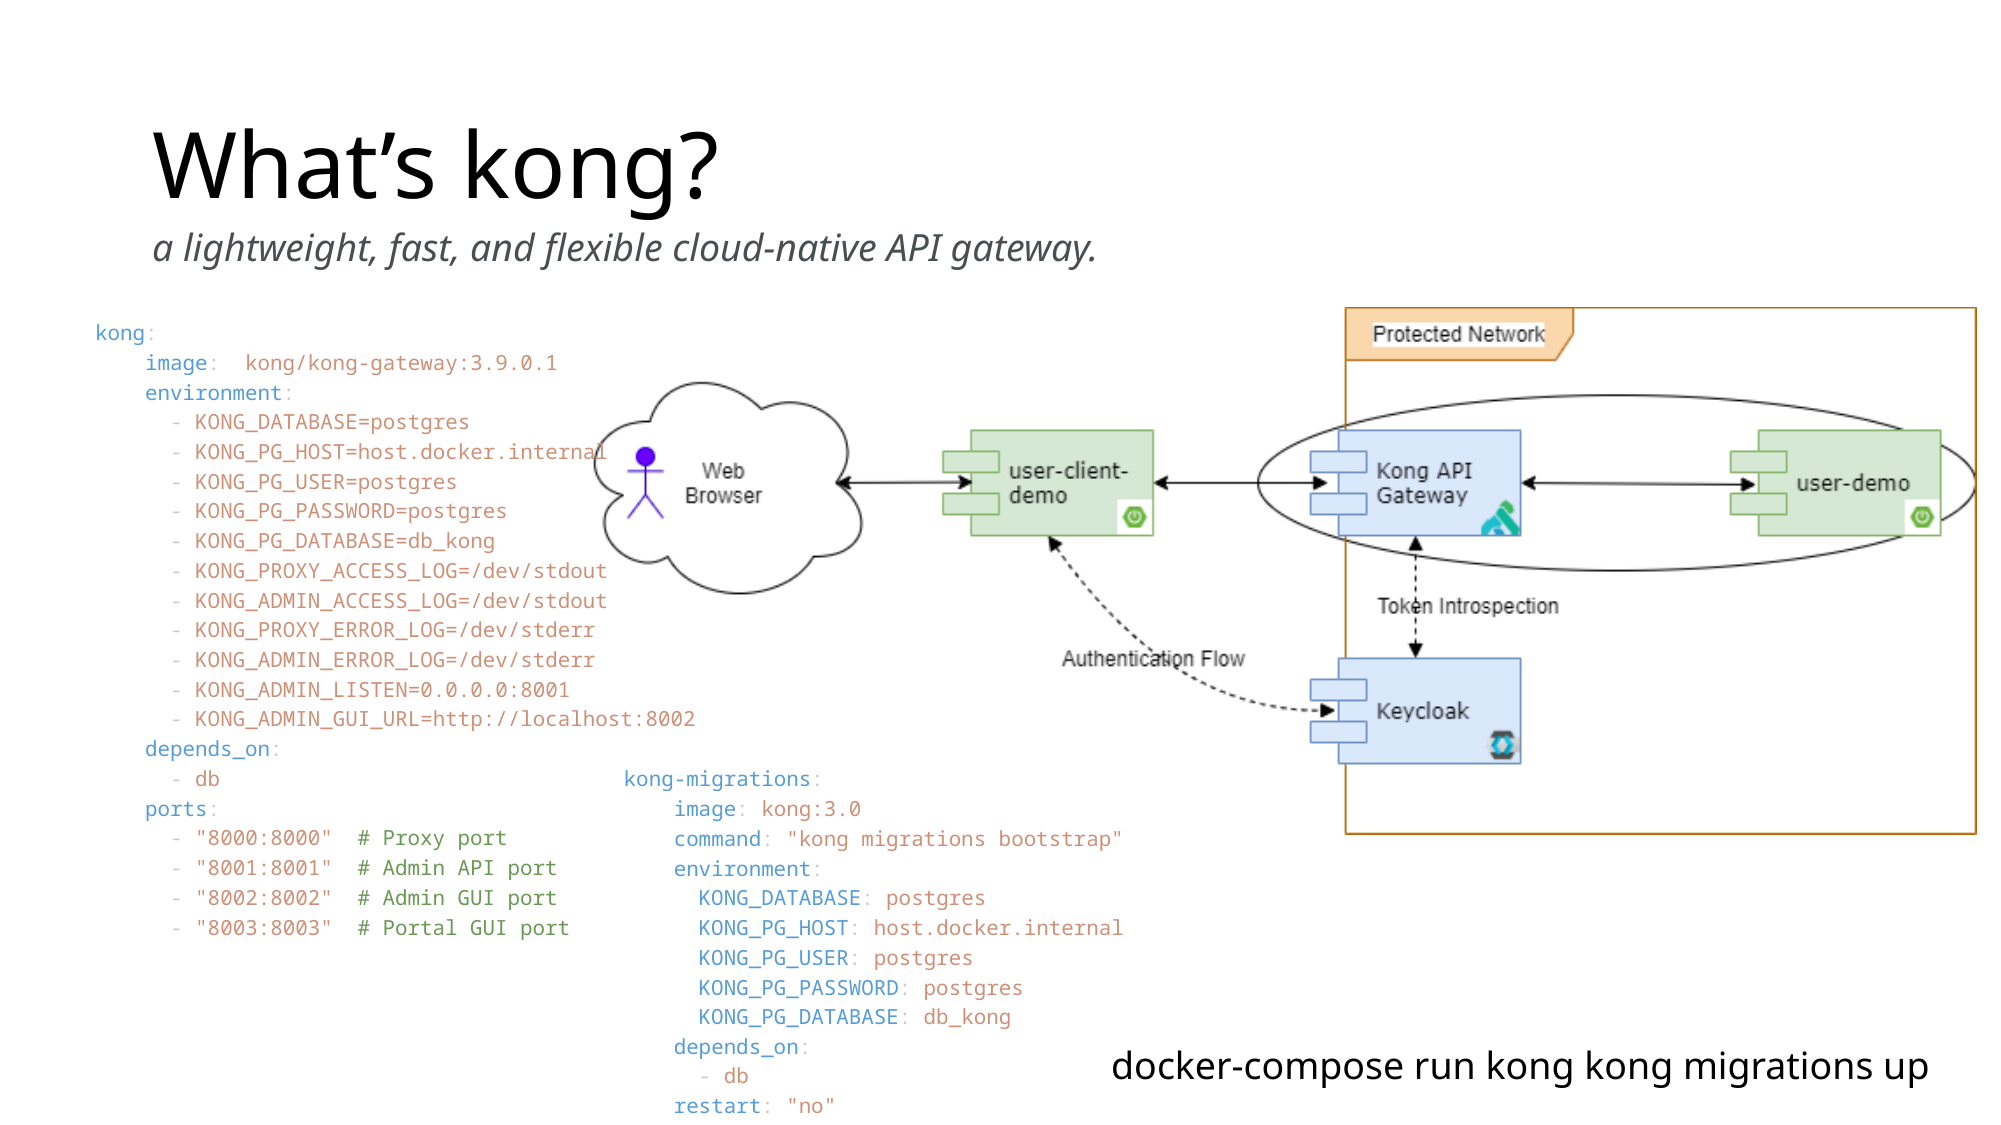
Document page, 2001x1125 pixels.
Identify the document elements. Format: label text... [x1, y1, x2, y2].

text_box docker-compose run kong kong migrations up [1140, 1034, 2000, 1095]
text_box kong-migrations: image: kong:3.0 command: "kong migrations bootstrap" environment: KONG_DATABASE: postgres KONG_PG_HOST: host.docker.internal KONG_PG_USER: postgres KONG_PG_PASSWORD: postgres KONG_PG_DATABASE: db_kong depends_on: - db restart: "no" [608, 836, 1140, 1125]
text_box kong: image: kong/kong-gateway:3.9.0.1 environment: - KONG_DATABASE=postgres - KONG_PG_HOST=host.docker.internal - KONG_PG_USER=postgres - KONG_PG_PASSWORD=postgres - KONG_PG_DATABASE=db_kong - KONG_PROXY_ACCESS_LOG=/dev/stdout - KONG_ADMIN_ACCESS_LOG=/dev/stdout - KONG_PROXY_ERROR_LOG=/dev/stderr - KONG_ADMIN_ERROR_LOG=/dev/stderr - KONG_ADMIN_LISTEN=0.0.0.0:8001 - KONG_ADMIN_GUI_URL=http://localhost:8002 depends_on: - db ports: - "8000:8000" # Proxy port - "8001:8001" # Admin API port - "8002:8002" # Admin GUI port - "8003:8003" # Portal GUI port [80, 307, 608, 947]
picture [574, 307, 1978, 836]
title What’s kong? [137, 59, 1863, 278]
text_box a lightweight, fast, and flexible cloud-native API gateway. [137, 216, 1214, 277]
